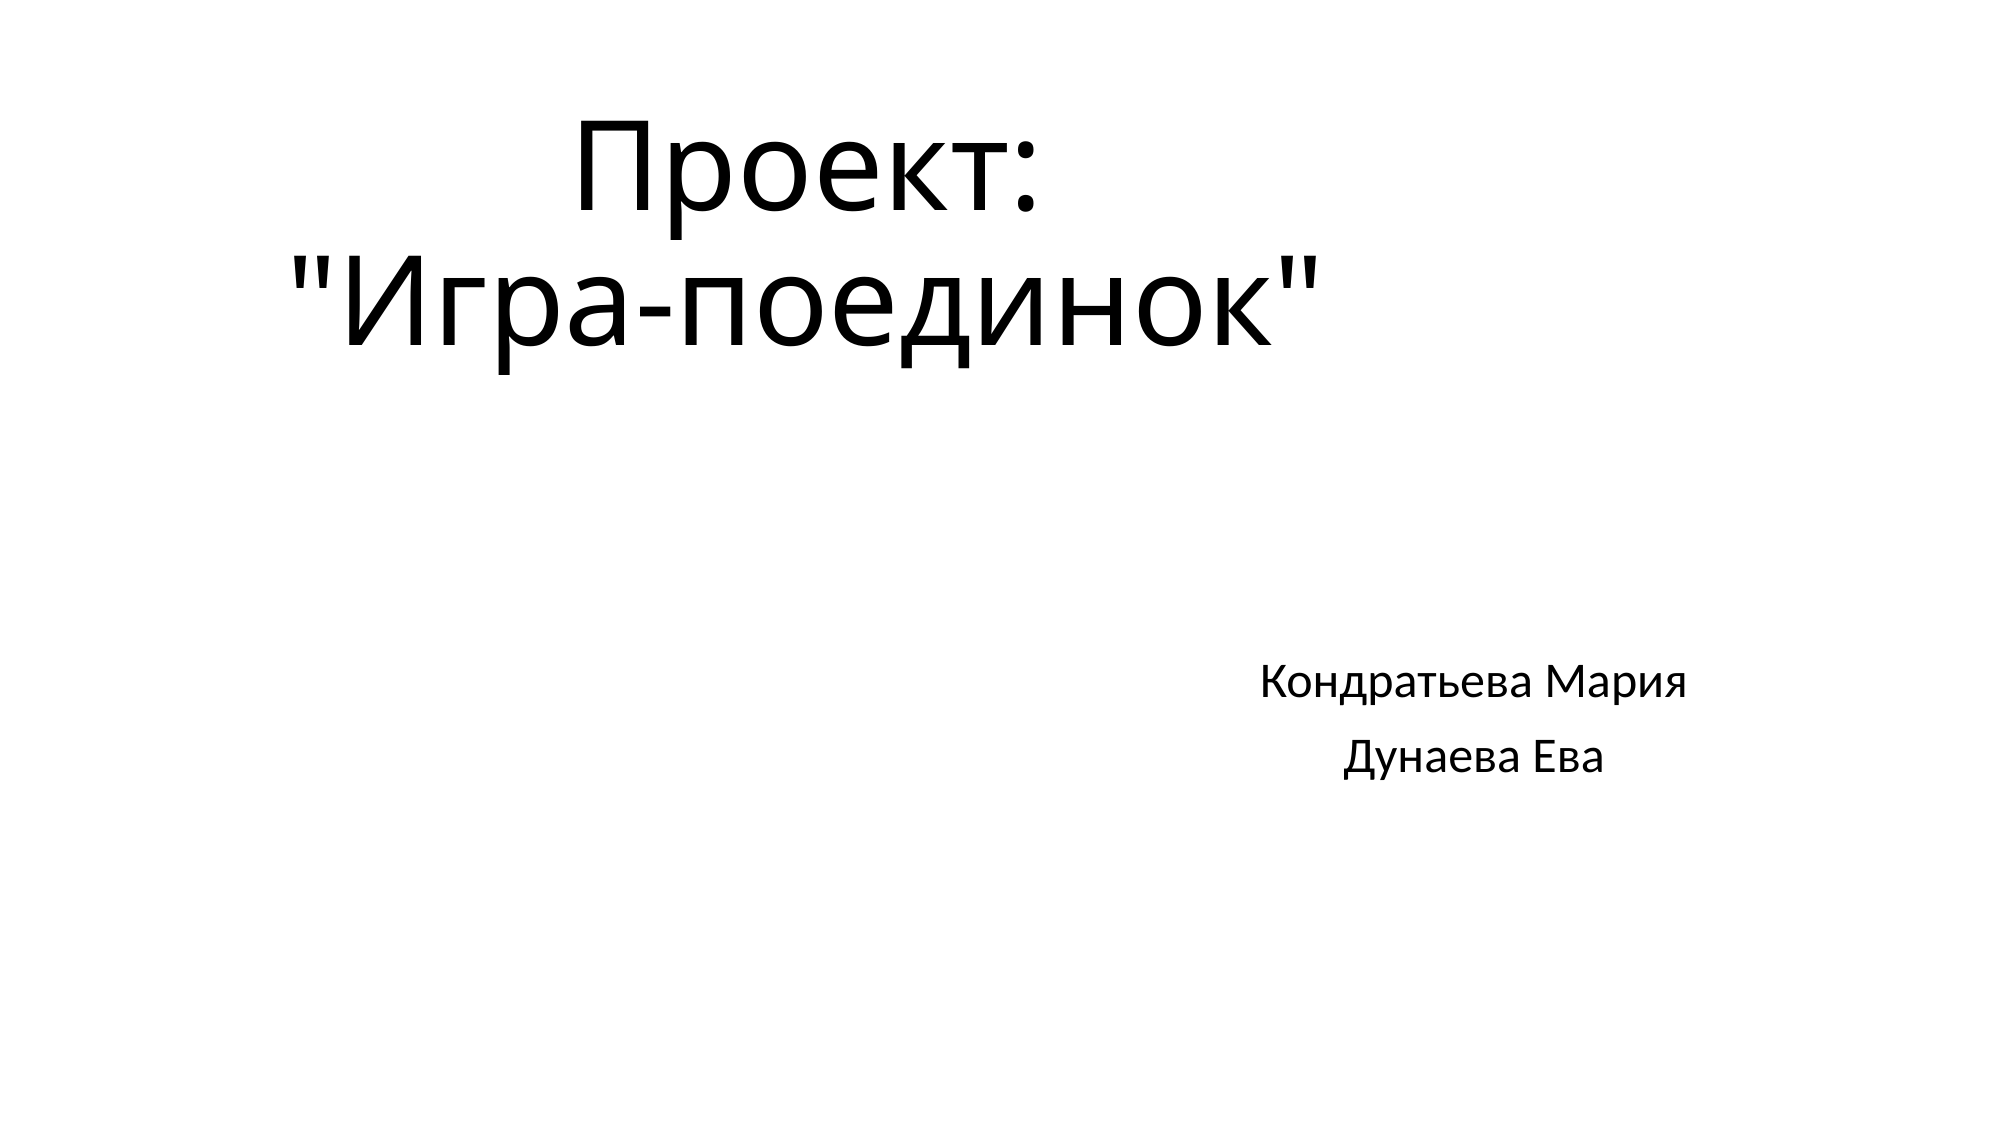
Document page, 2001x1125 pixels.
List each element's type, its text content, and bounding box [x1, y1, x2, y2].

title Проект: "Игра-поединок" [56, 0, 1557, 381]
subtitle Кондратьева Мария Дунаева Ева [1187, 647, 1761, 919]
